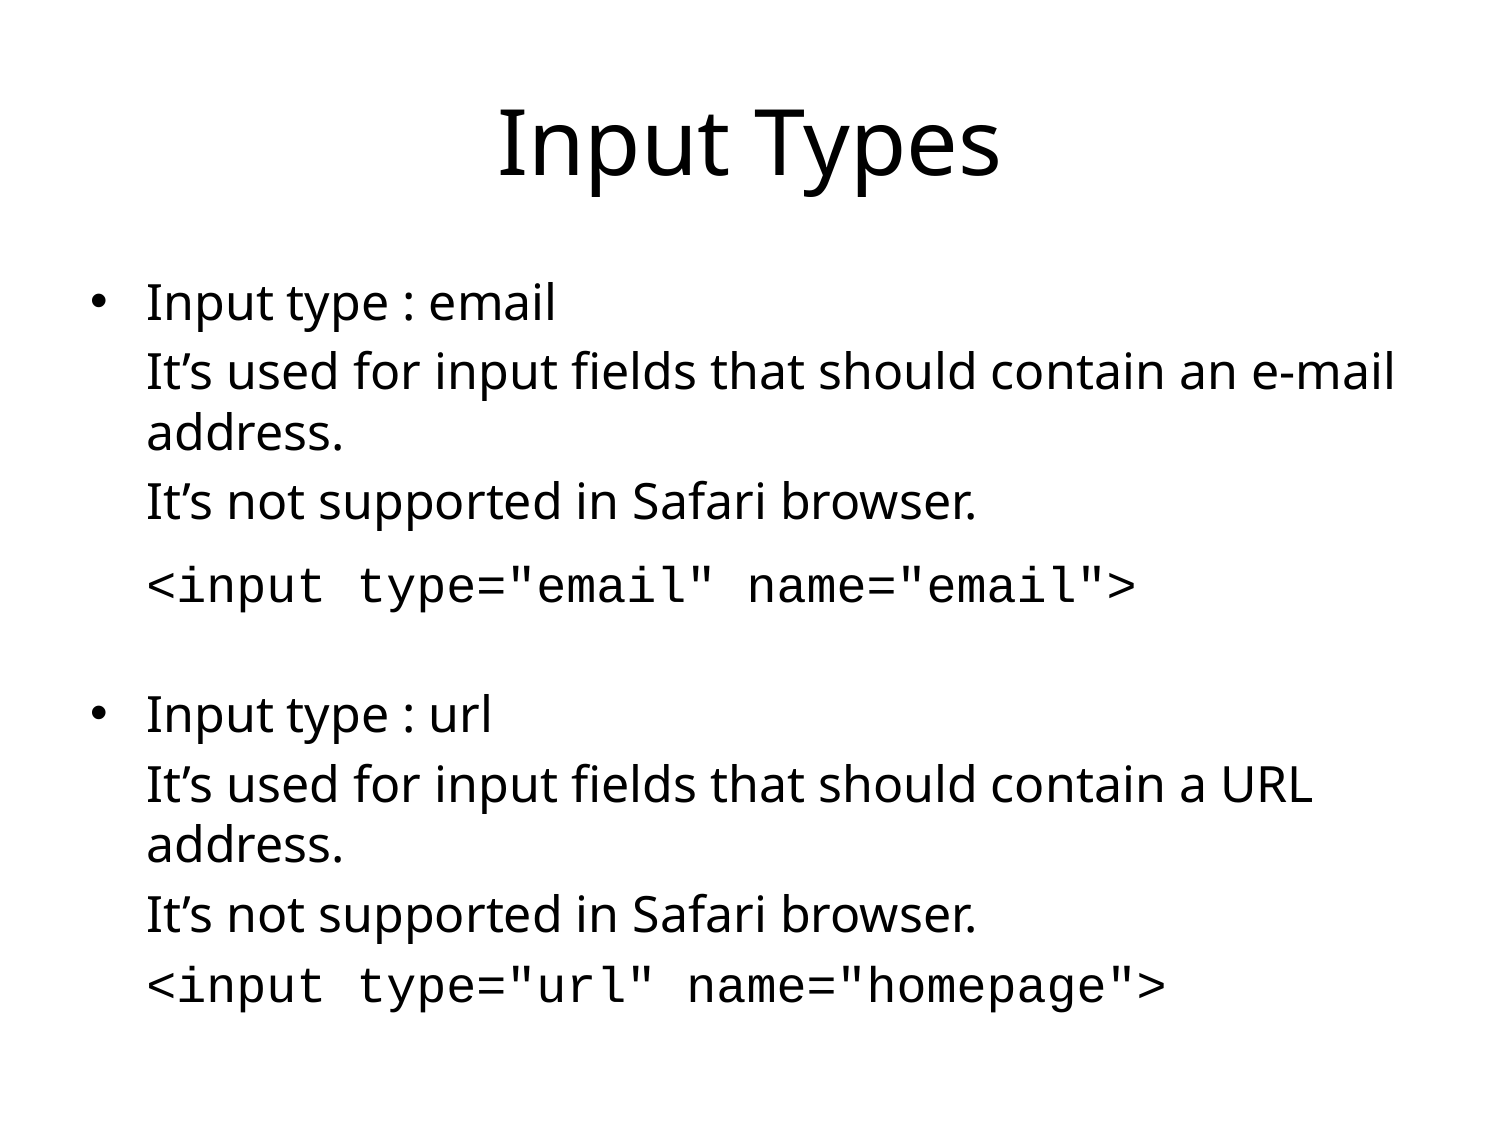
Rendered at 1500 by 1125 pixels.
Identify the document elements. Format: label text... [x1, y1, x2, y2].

title Input Types [75, 45, 1425, 233]
list Input type : email It’s used for input fields that should contain an e-mail address. It’s not supported in Safari browser. <input type="email" name="email"> Input type : url It’s used for input fields that should contain a URL address. It’s not supported in Safari browser. <input type="url" name="homepage"> [75, 262, 1425, 1005]
